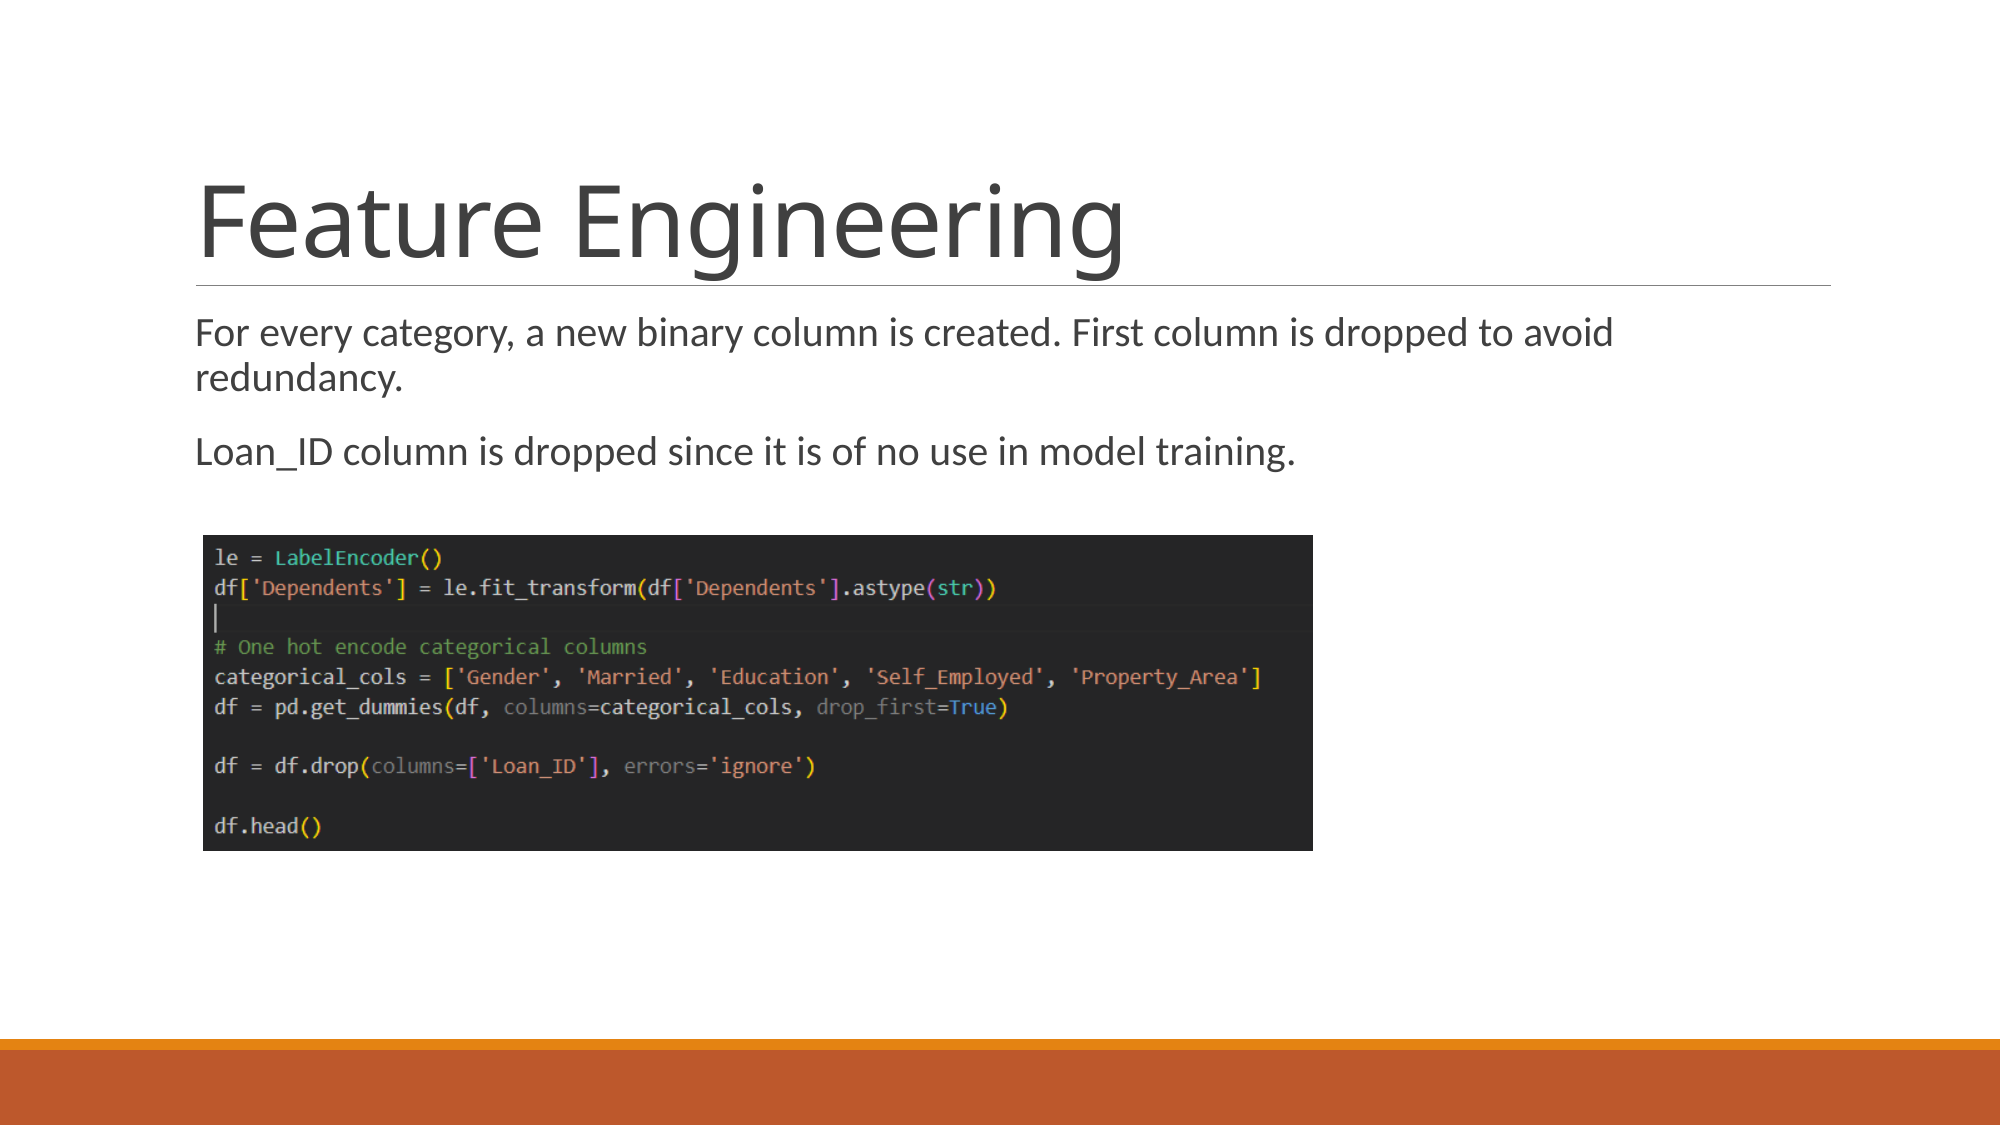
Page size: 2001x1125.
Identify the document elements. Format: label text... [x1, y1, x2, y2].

title Feature Engineering [180, 47, 1830, 285]
list For every category, a new binary column is created. First column is dropped to avoid redundancy. Loan_ID column is dropped since it is of no use in model training. [180, 302, 1830, 963]
picture [203, 534, 1313, 851]
